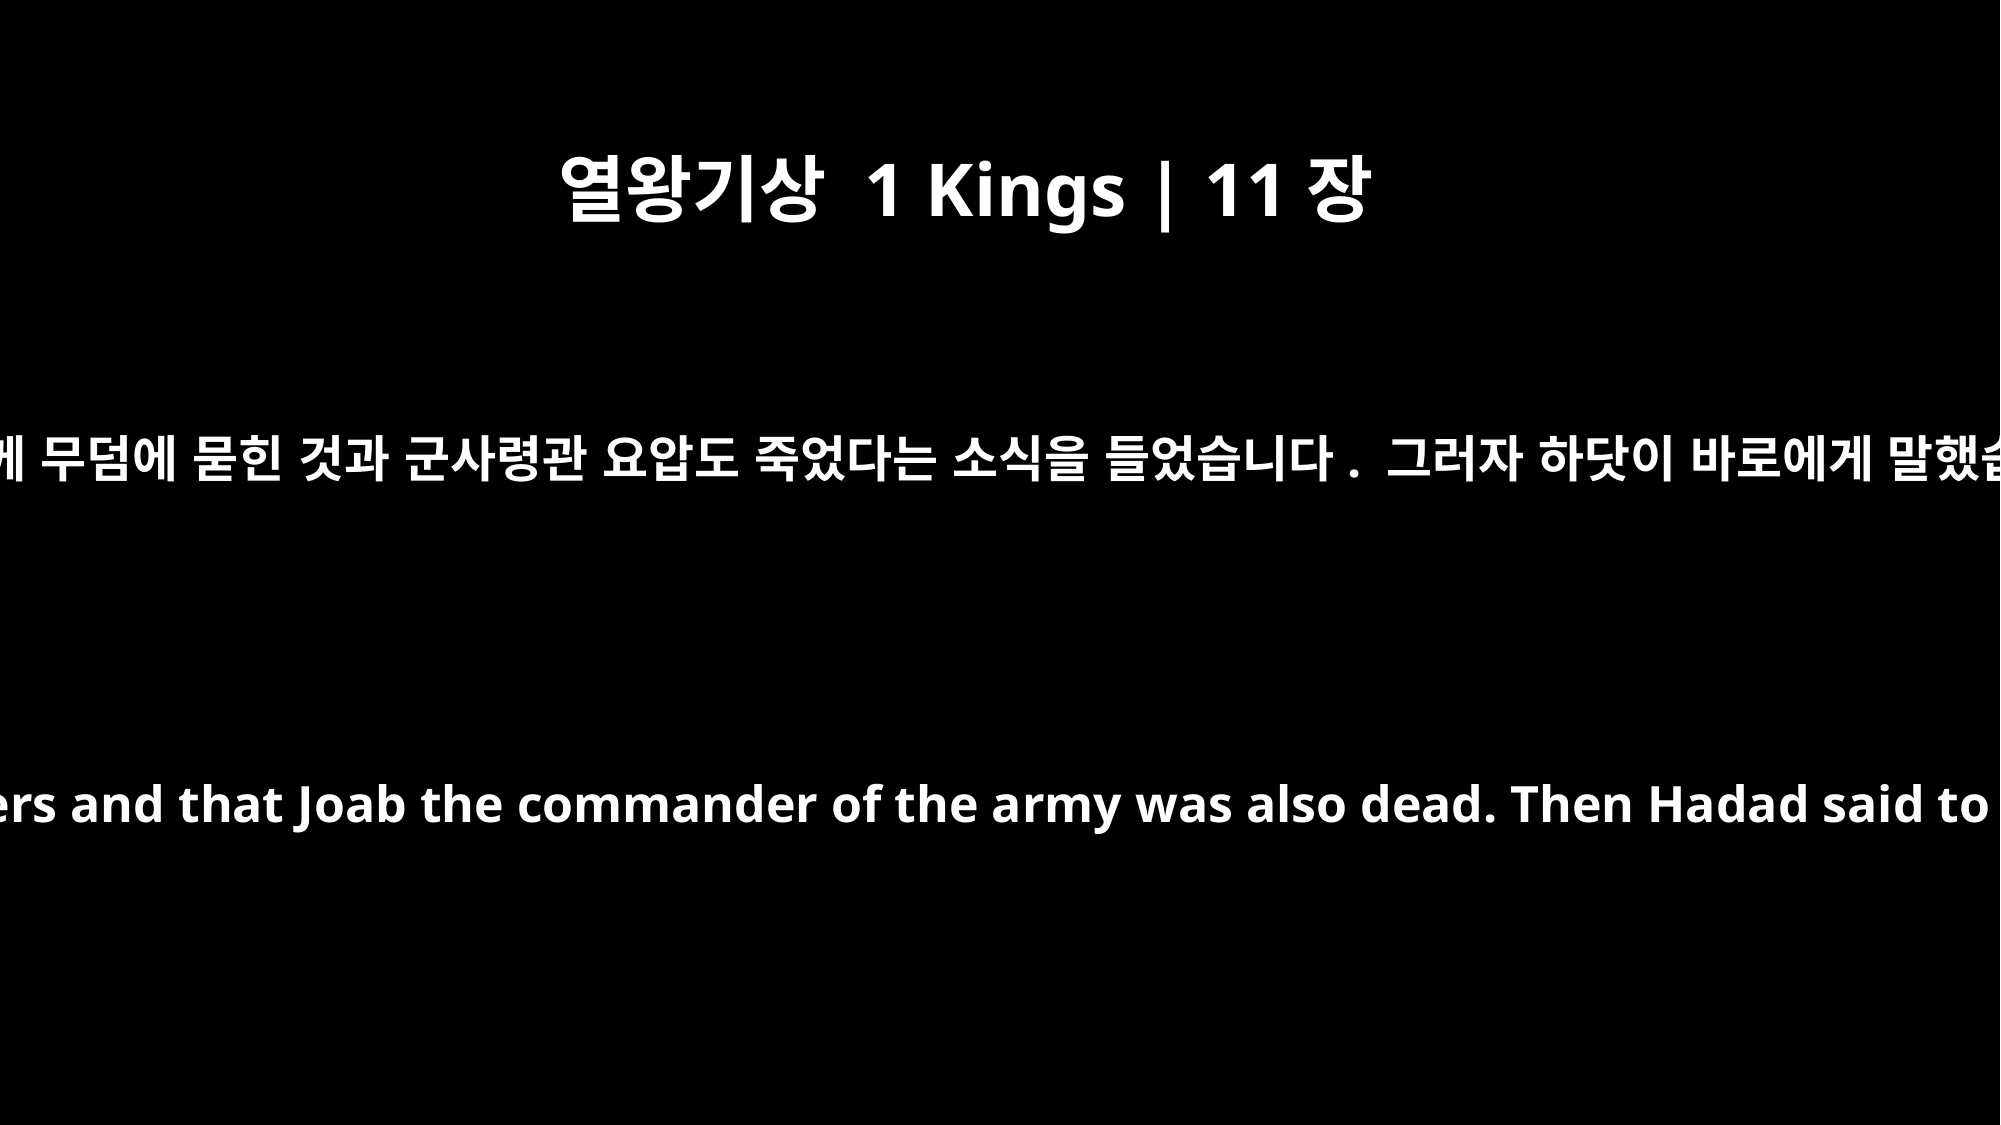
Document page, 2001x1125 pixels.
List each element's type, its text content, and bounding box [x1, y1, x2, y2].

text_box While he was in Egypt, Hadad heard that David rested with his fathers and that Joab the commander of the army was also dead. Then Hadad said to Pharaoh, "Let me go, that I may return to my own country." [0, 764, 2000, 840]
text_box 21 하닷은 이집트에 있는 동안 다윗이 자기 조상들과 함께 무덤에 묻힌 것과 군사령관 요압도 죽었다는 소식을 들었습니다. 그러자 하닷이 바로에게 말했습니다. “제가 제 나라로 가도록 보내 주십시오.” [0, 359, 2000, 495]
text_box 열왕기상 1 Kings | 11장 [543, 136, 1389, 239]
